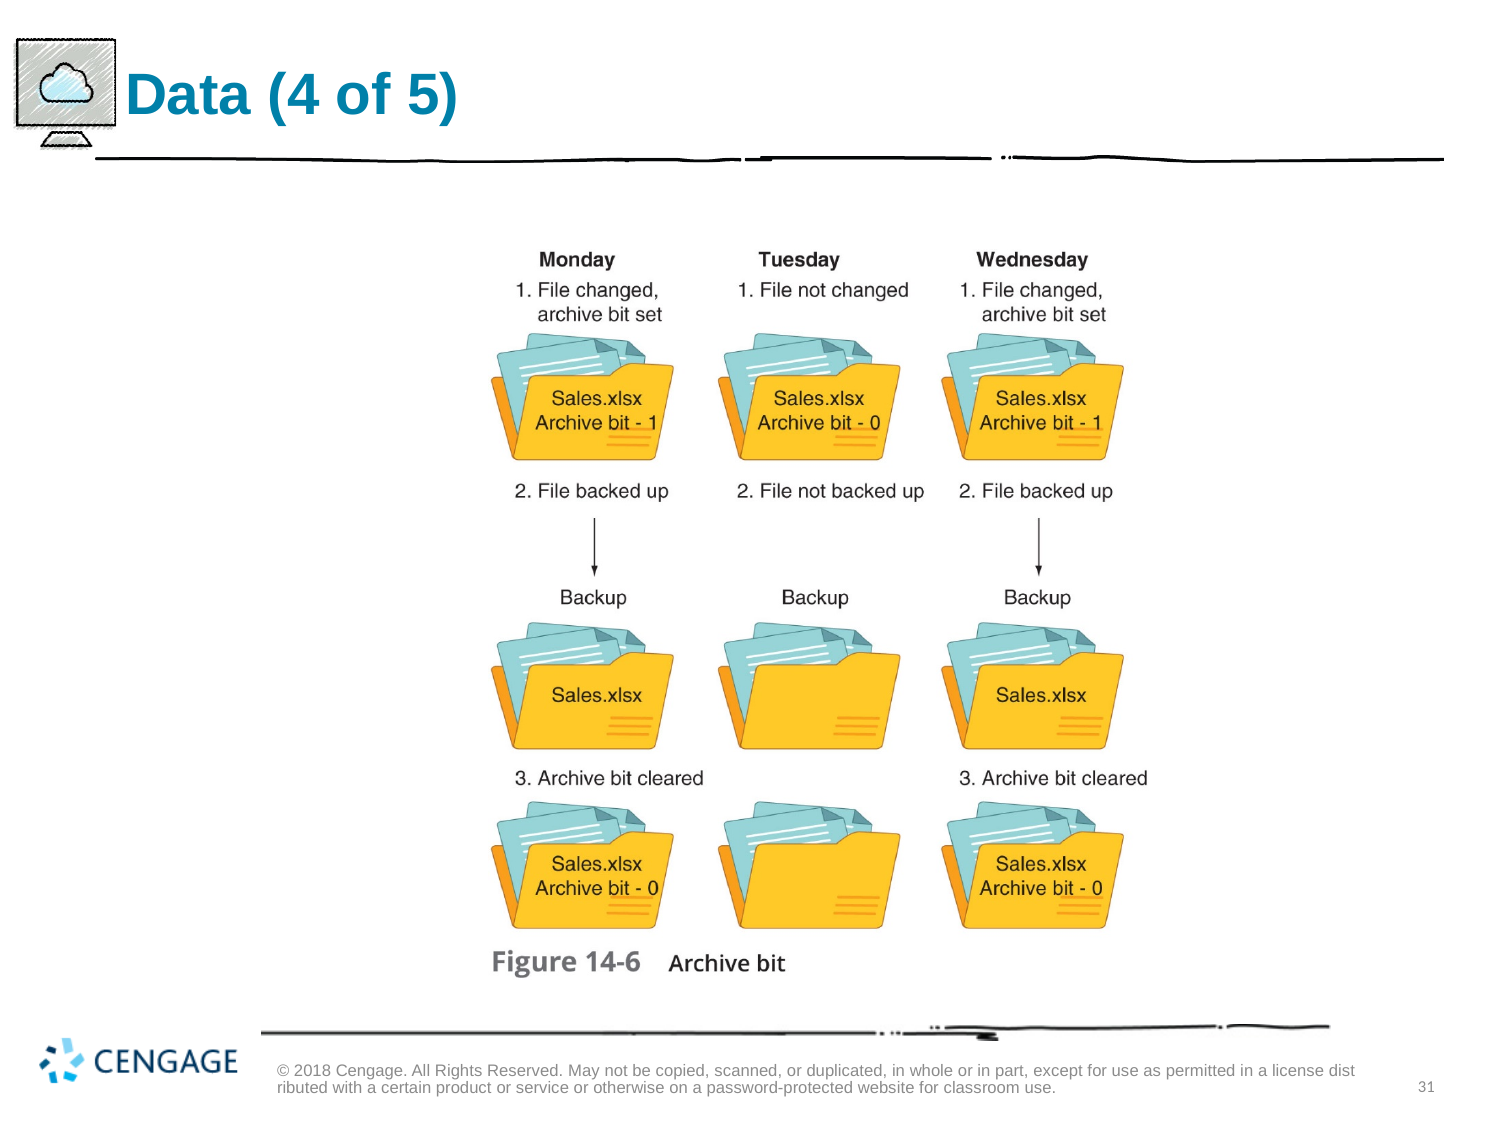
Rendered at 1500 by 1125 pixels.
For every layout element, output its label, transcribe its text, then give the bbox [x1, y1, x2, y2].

title Data (4 of 5) [125, 55, 1442, 127]
picture [487, 249, 1149, 981]
picture [95, 155, 1444, 163]
picture [13, 36, 117, 151]
picture [19, 1024, 250, 1096]
picture [261, 1024, 1331, 1041]
footer © 2018 Cengage. All Rights Reserved. May not be copied, scanned, or duplicated, in whole or in part, except for use as permitted in a license distributed with a certain product or service or otherwise on a password-protected website for classroom use. [262, 1050, 1375, 1091]
